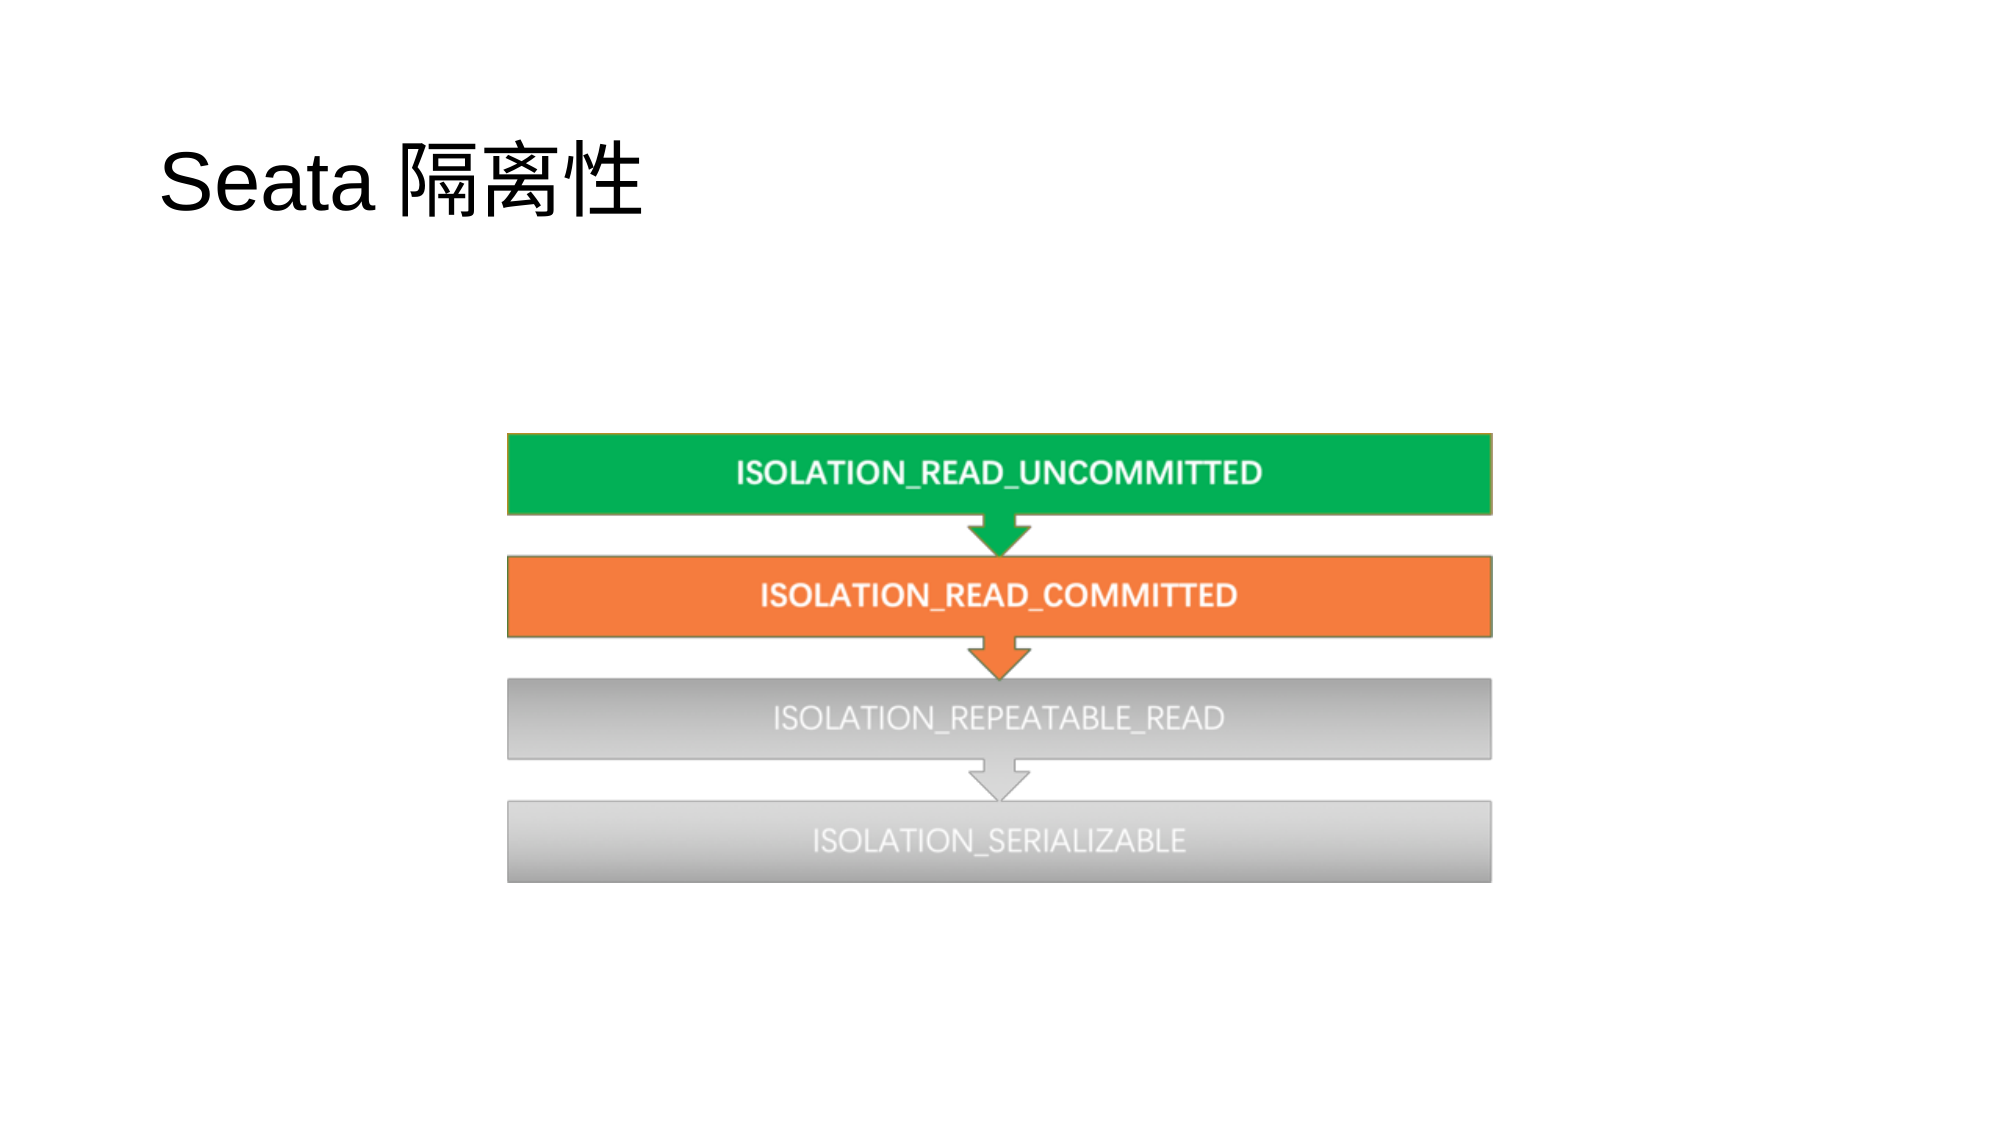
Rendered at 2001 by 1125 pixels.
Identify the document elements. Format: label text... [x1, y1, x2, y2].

title Seata隔离性 [143, 54, 1857, 280]
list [507, 433, 1493, 884]
